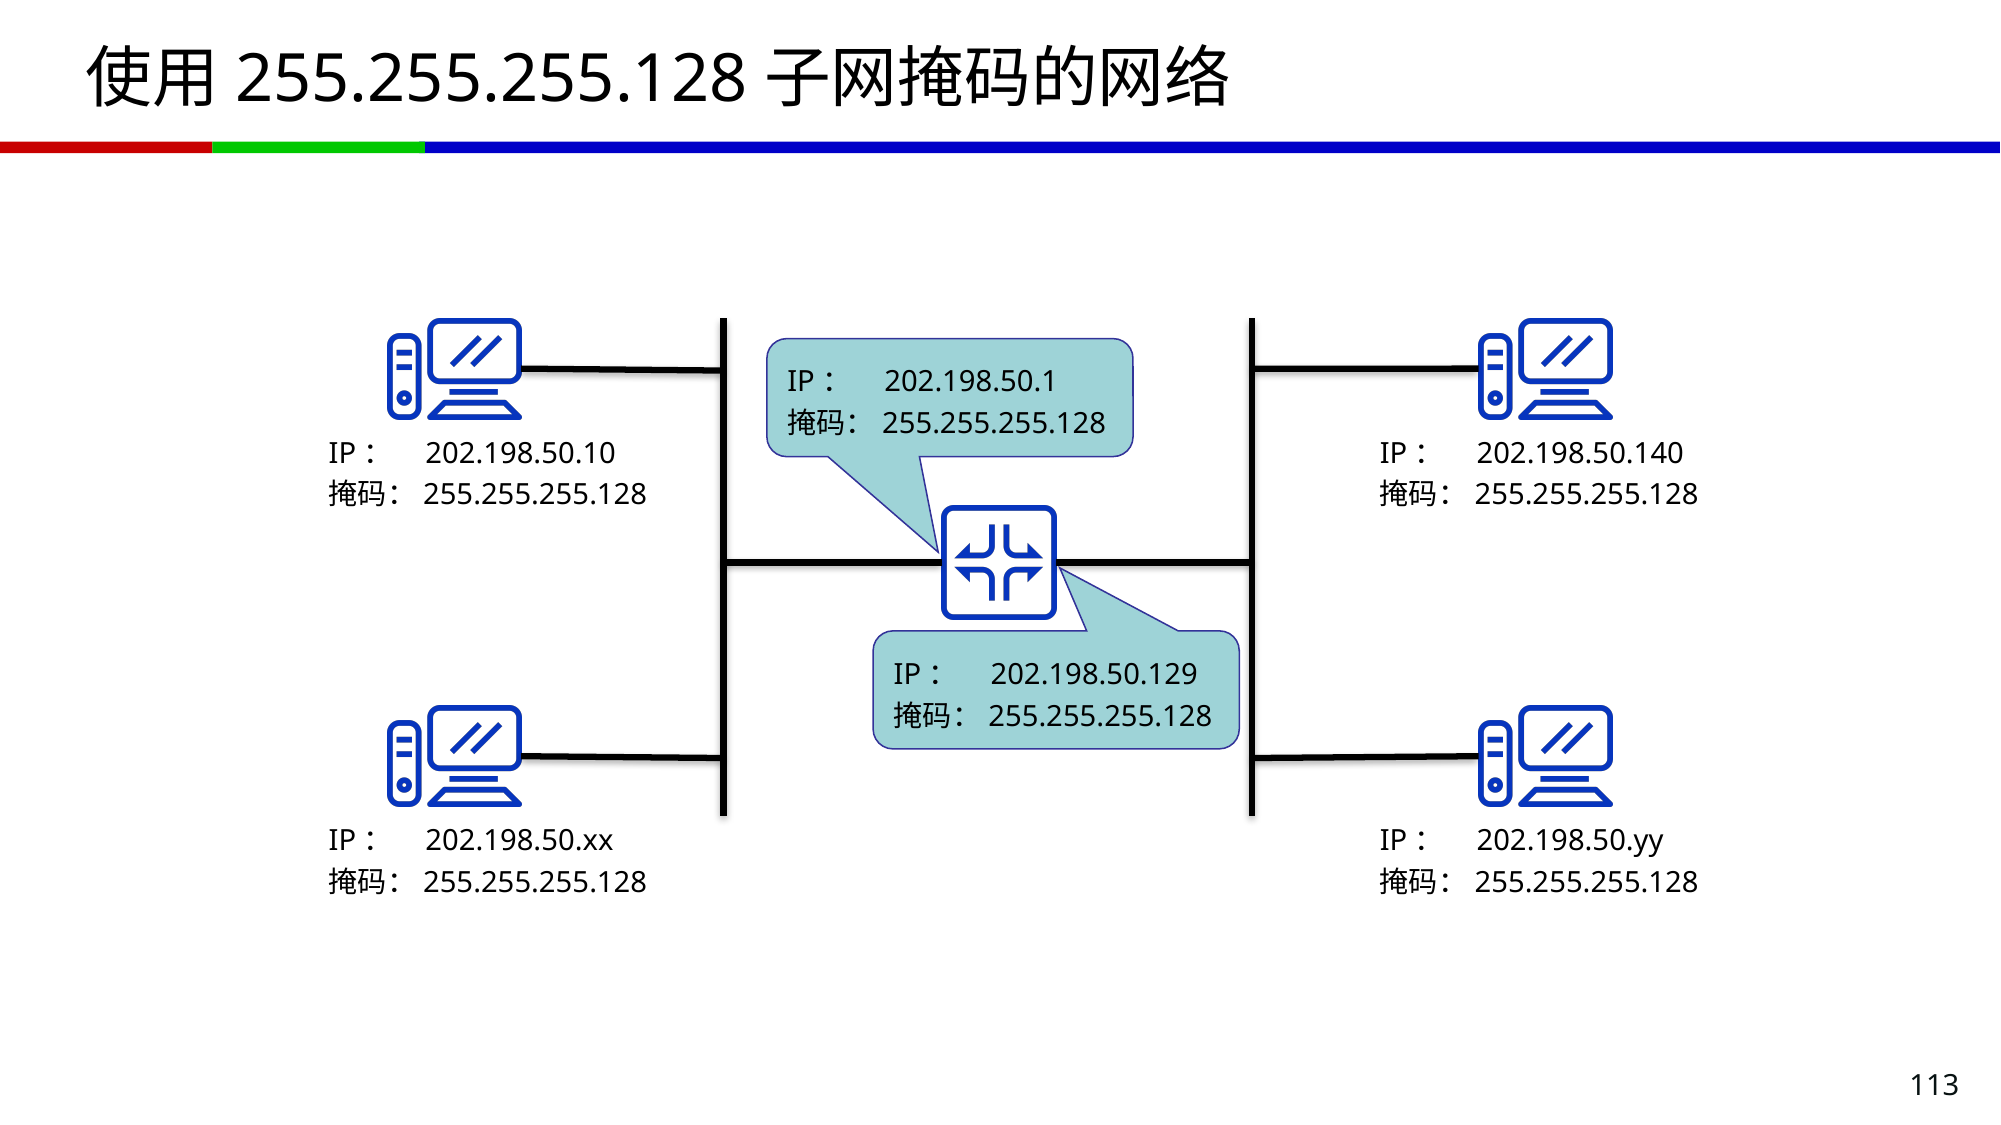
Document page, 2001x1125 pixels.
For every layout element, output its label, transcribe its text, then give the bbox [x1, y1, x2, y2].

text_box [1251, 755, 1479, 759]
text_box IP： 202.198.50.129 掩码：255.255.255.128 [873, 570, 1240, 749]
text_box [521, 755, 724, 759]
picture [941, 504, 1057, 621]
text_box IP： 202.198.50.xx 掩码：255.255.255.128 [313, 806, 663, 906]
picture [1478, 705, 1613, 808]
title 使用255.255.255.128子网掩码的网络 [70, 11, 1930, 138]
text_box IP： 202.198.50.yy 掩码：255.255.255.128 [1365, 806, 1714, 906]
picture [387, 705, 522, 808]
text_box IP： 202.198.50.10 掩码：255.255.255.128 [313, 419, 663, 519]
text_box IP： 202.198.50.140 掩码：255.255.255.128 [1365, 419, 1714, 519]
picture [1478, 317, 1613, 420]
slide_number 113 [1779, 1058, 1975, 1100]
picture [387, 317, 522, 420]
text_box IP： 202.198.50.1 掩码：255.255.255.128 [766, 338, 1134, 551]
